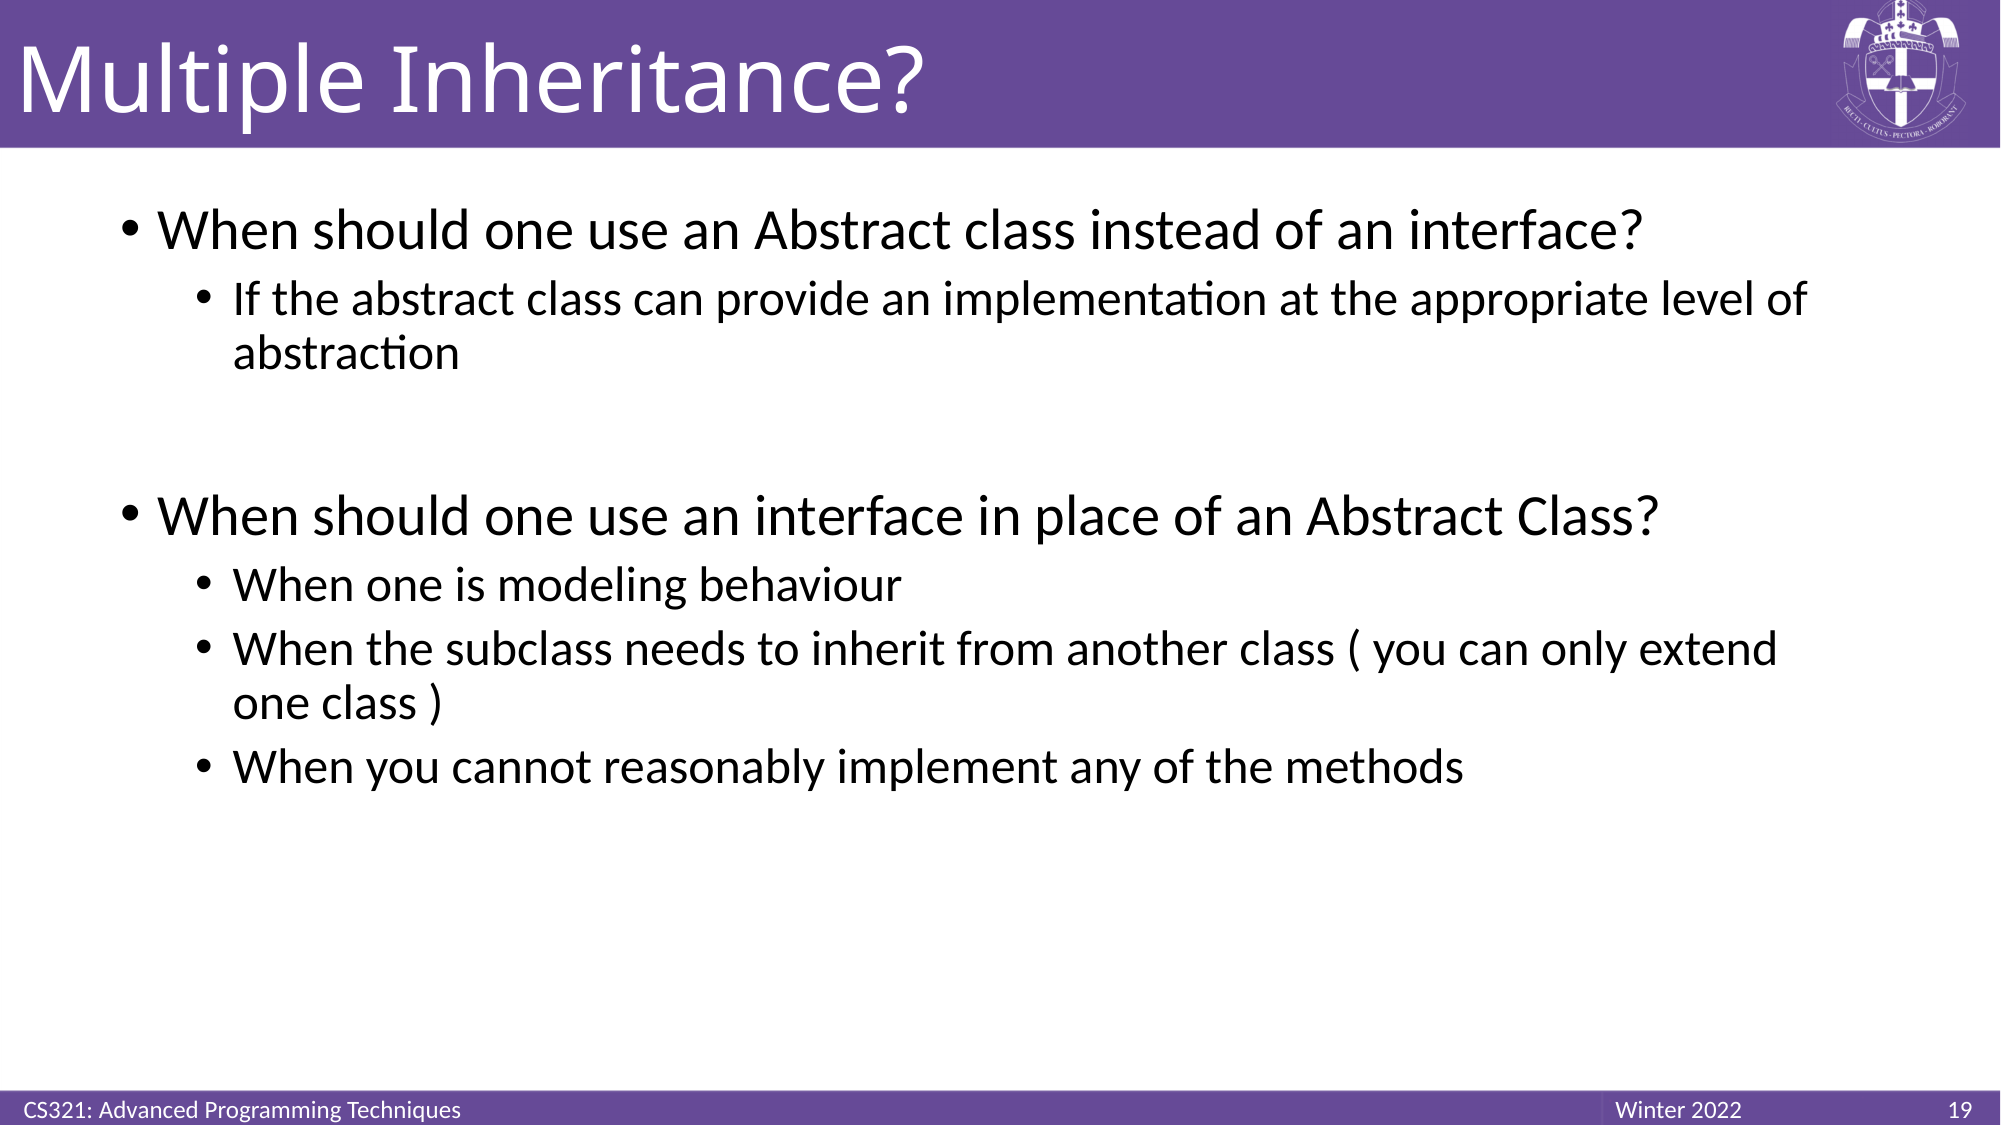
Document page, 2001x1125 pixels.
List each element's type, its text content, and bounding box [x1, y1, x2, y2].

title Multiple Inheritance? [0, 0, 1725, 192]
footer CS321: Advanced Programming Techniques [8, 1078, 499, 1125]
slide_number Winter 2022 [1600, 1078, 1862, 1125]
list When should one use an Abstract class instead of an interface? If the abstract class can provide an implementation at the appropriate level of abstraction When should one use an interface in place of an Abstract Class? When one is modeling behaviour When the subclass needs to inherit from another class ( you can only extend one class ) When you cannot reasonably implement any of the methods [105, 191, 1831, 906]
picture [0, 0, 2001, 1125]
slide_number 19 [1862, 1078, 1994, 1125]
